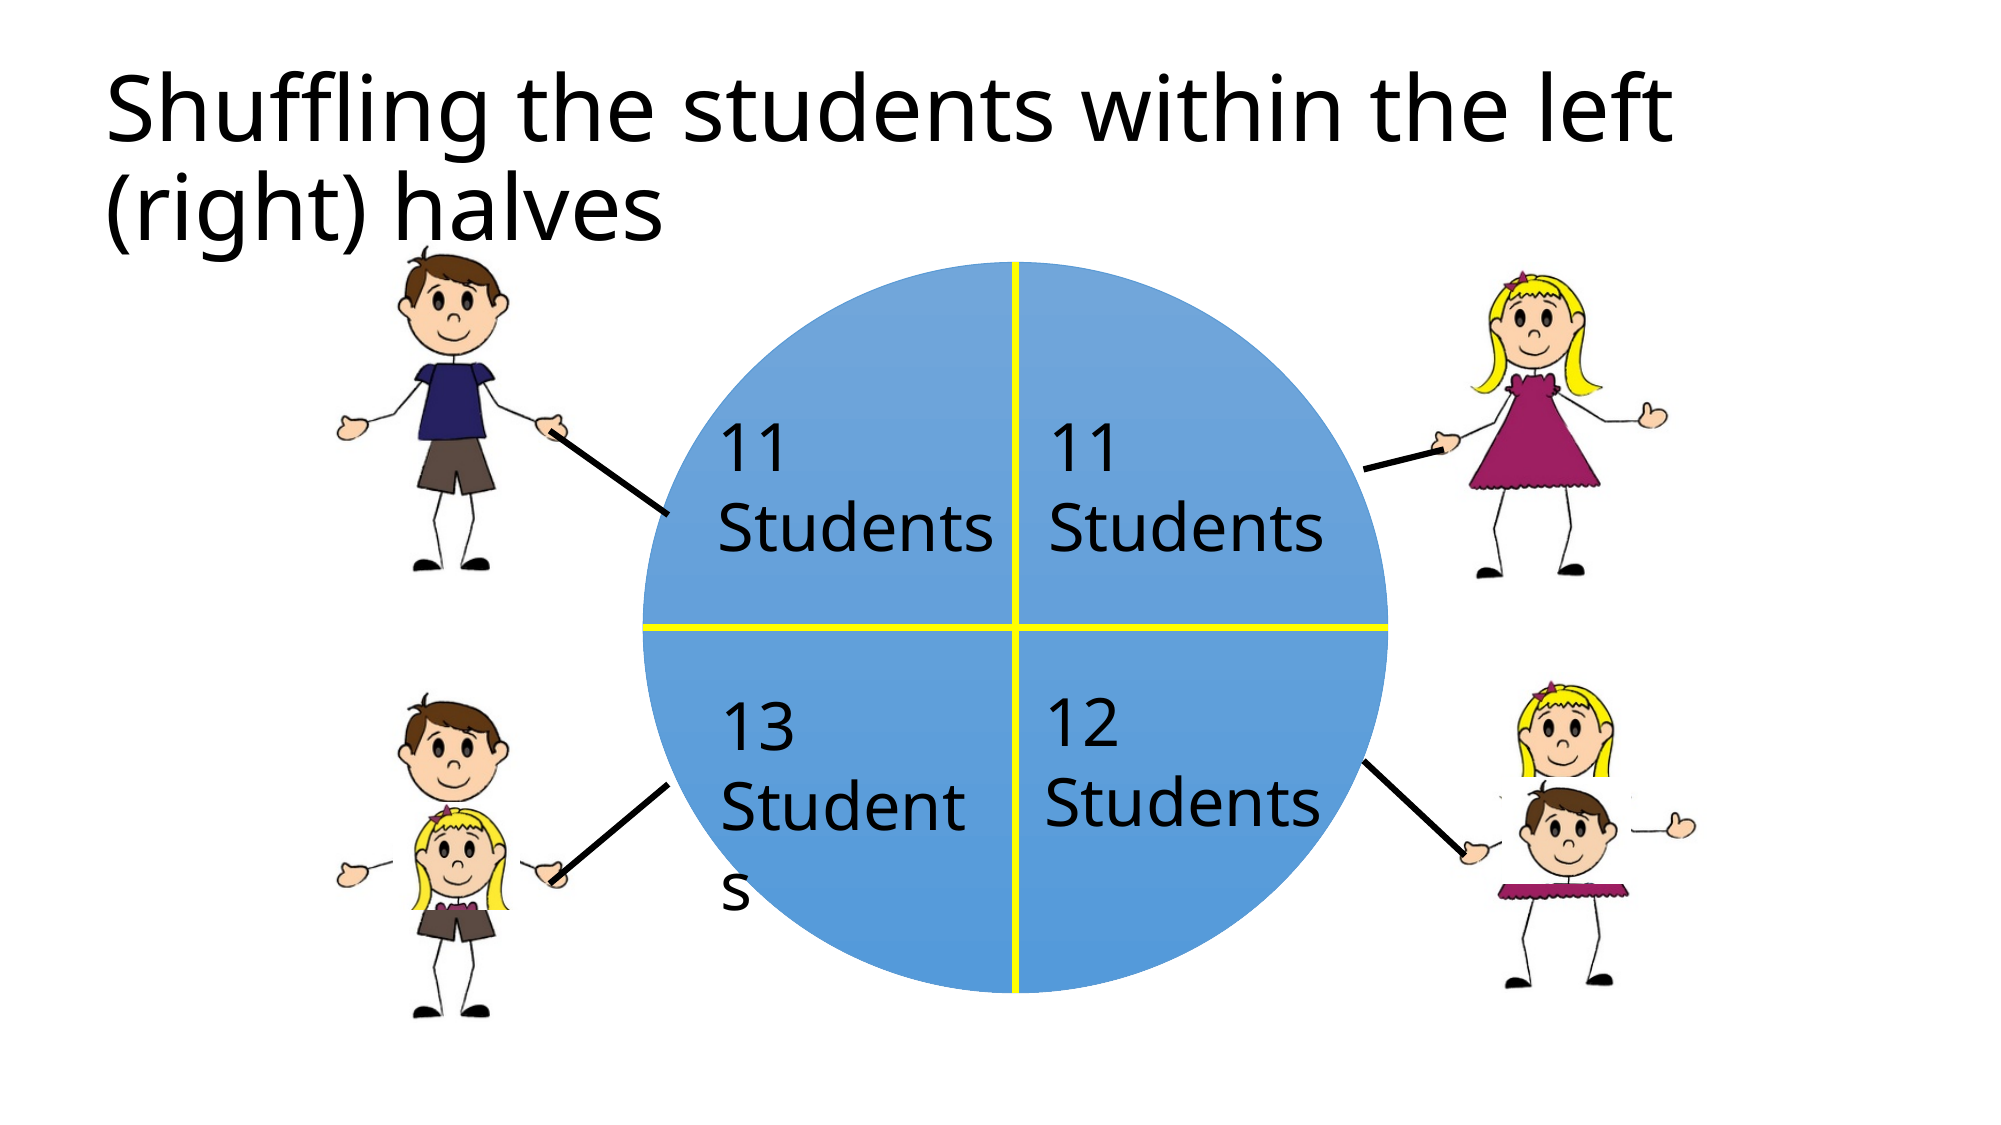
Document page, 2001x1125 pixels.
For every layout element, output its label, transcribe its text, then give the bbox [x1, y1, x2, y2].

picture [299, 232, 644, 576]
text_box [549, 430, 669, 515]
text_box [549, 784, 669, 884]
text_box 11 Students [702, 397, 1011, 573]
text_box 12 Students [1029, 672, 1341, 848]
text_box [1363, 760, 1465, 856]
picture [299, 679, 644, 1023]
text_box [1363, 449, 1444, 470]
picture [1387, 262, 1708, 583]
text_box [642, 271, 1012, 830]
text_box 13 Students [705, 676, 1012, 932]
text_box [808, 271, 1389, 994]
picture [1415, 672, 1737, 993]
text_box 11 Students [1033, 397, 1359, 573]
title Shuffling the students within the left (right) halves [90, 52, 1863, 271]
